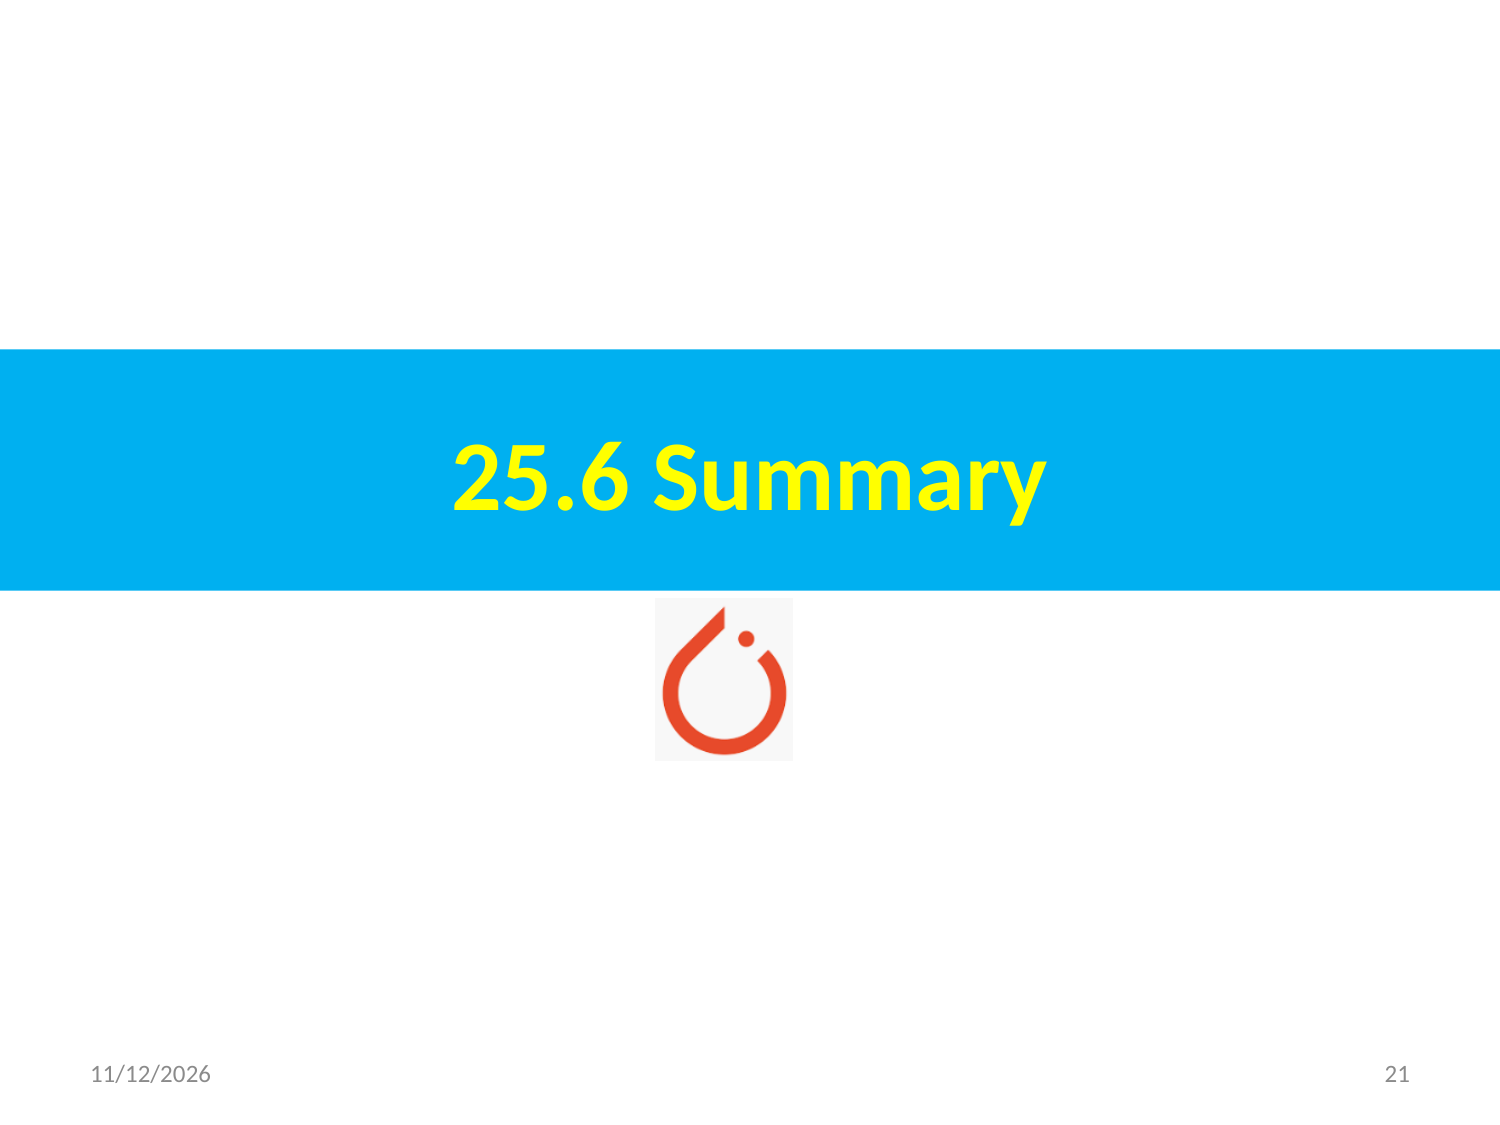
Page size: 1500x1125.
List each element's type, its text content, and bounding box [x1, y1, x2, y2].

slide_number 21 [1074, 1042, 1425, 1103]
title 25.6 Summary [0, 349, 1500, 591]
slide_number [75, 1042, 425, 1103]
picture [655, 597, 793, 761]
